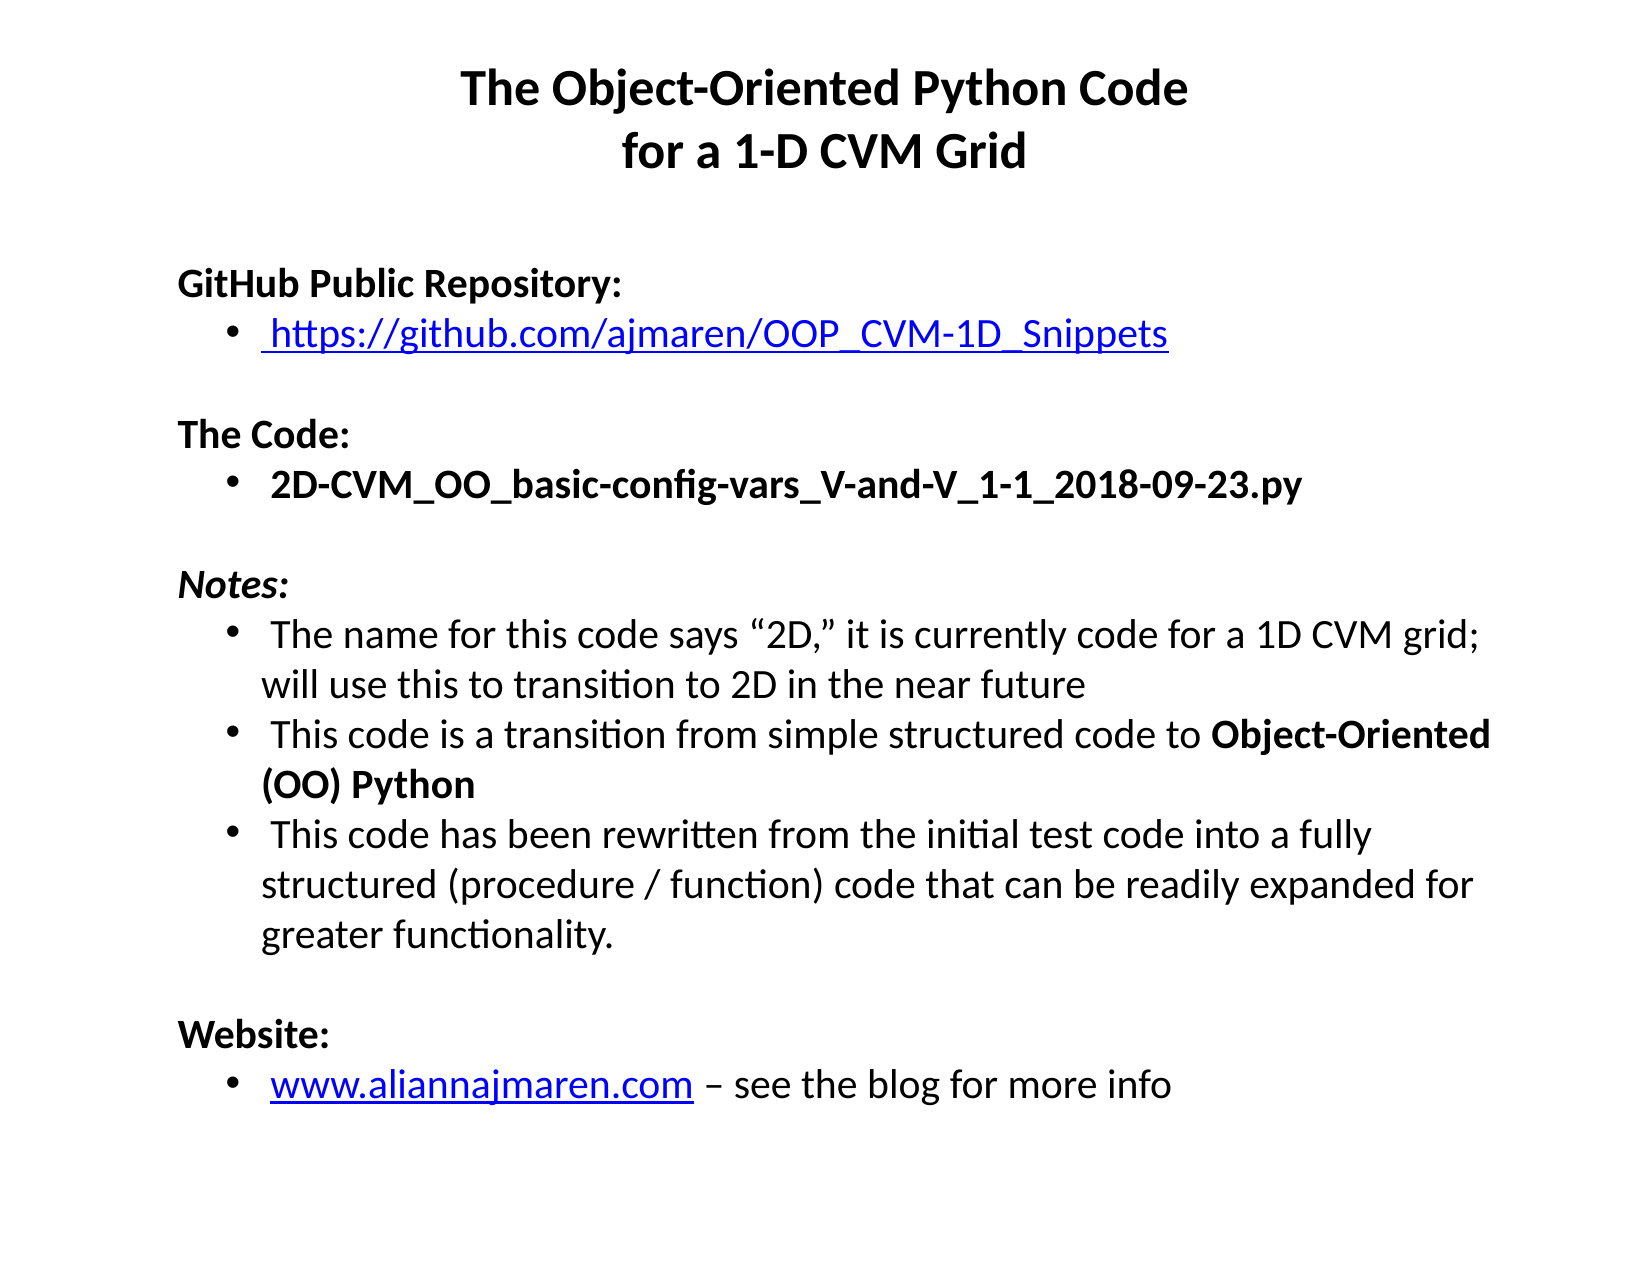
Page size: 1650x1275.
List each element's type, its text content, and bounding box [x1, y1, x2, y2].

text_box GitHub Public Repository: https://github.com/ajmaren/OOP_CVM-1D_Snippets The Code: 2D-CVM_OO_basic-config-vars_V-and-V_1-1_2018-09-23.py Notes: The name for this code says “2D,” it is currently code for a 1D CVM grid; will use this to transition to 2D in the near future This code is a transition from simple structured code to Object-Oriented (OO) Python This code has been rewritten from the initial test code into a fully structured (procedure / function) code that can be readily expanded for greater functionality. Website: www.aliannajmaren.com – see the blog for more info [162, 248, 1513, 1115]
text_box The Object-Oriented Python Code for a 1-D CVM Grid [445, 46, 1205, 186]
